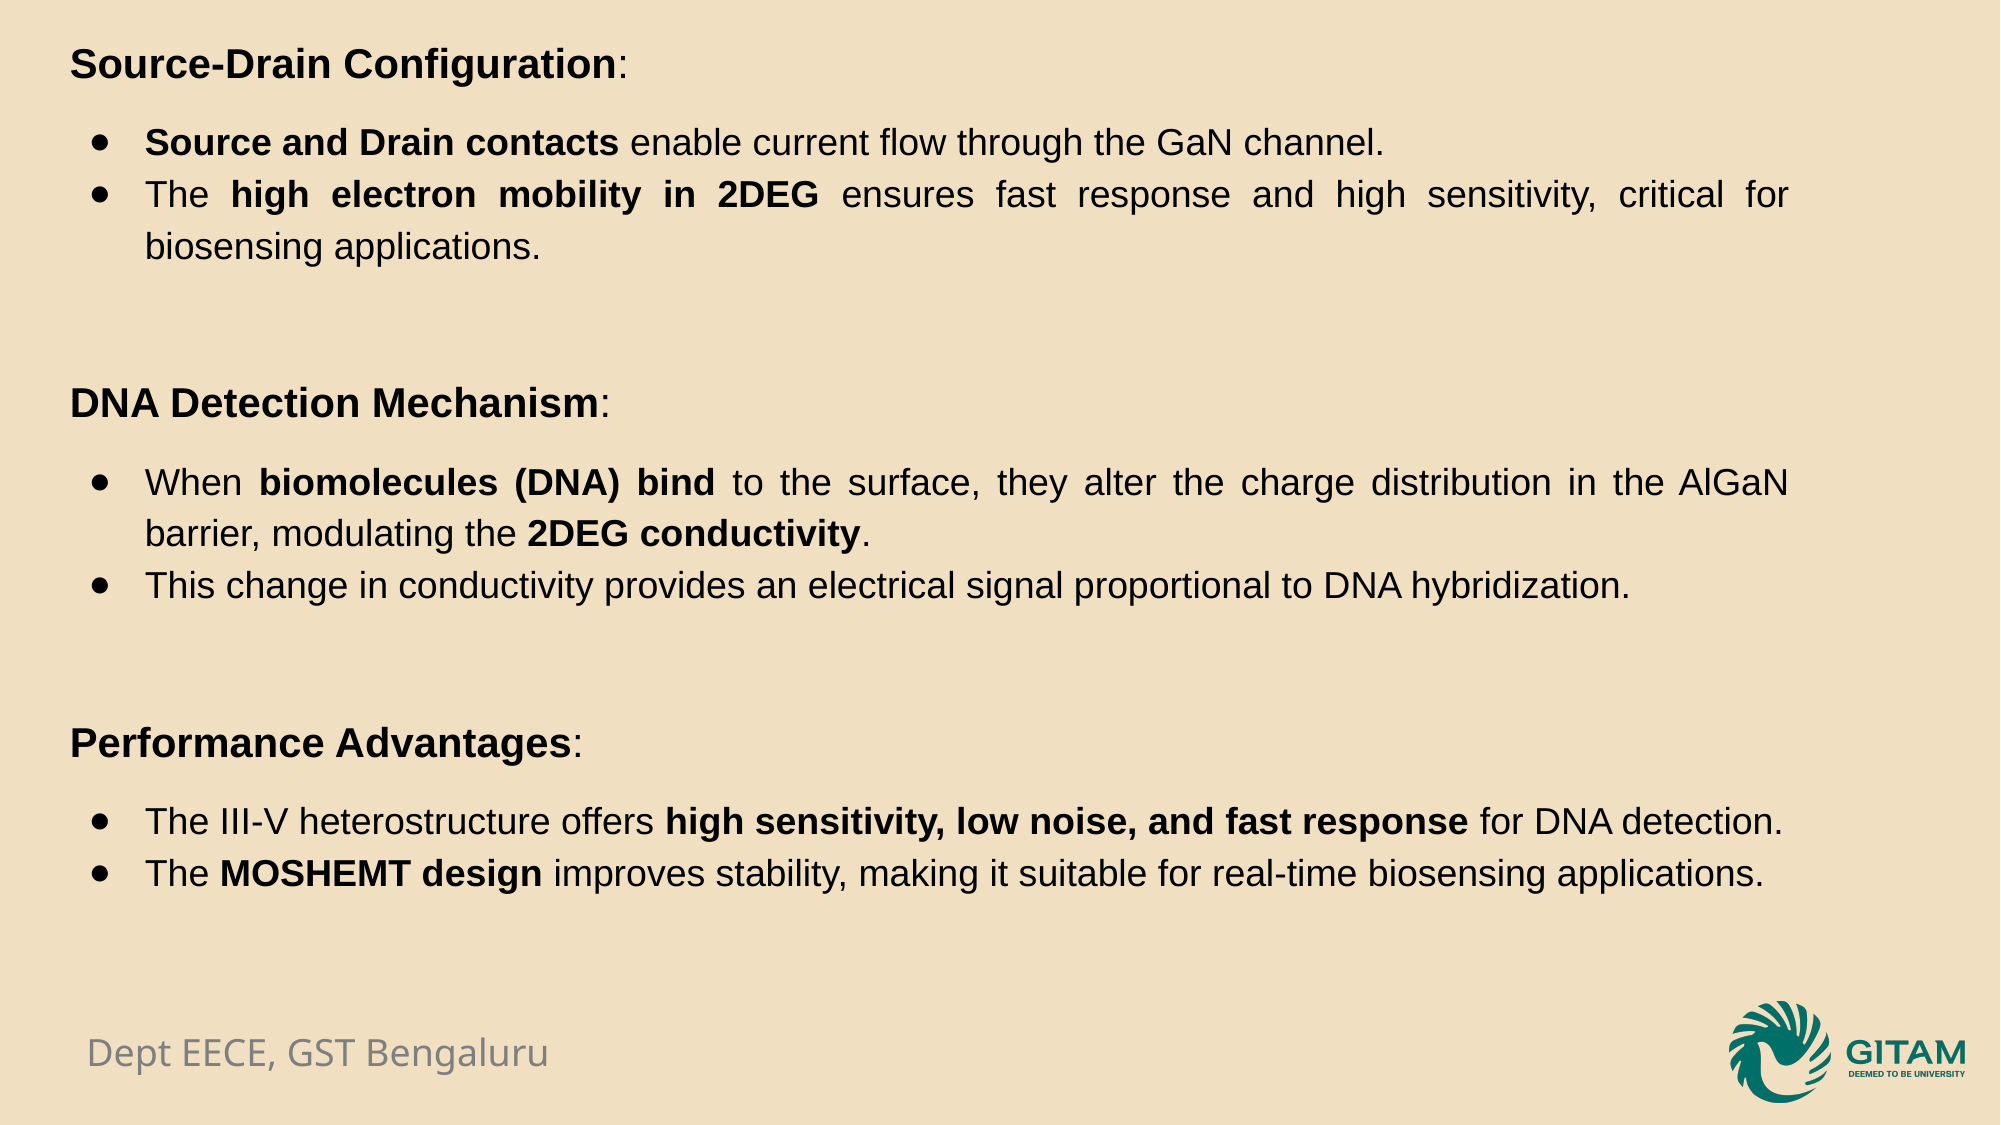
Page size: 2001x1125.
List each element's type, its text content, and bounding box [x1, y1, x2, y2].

picture [1729, 1001, 1965, 1103]
text_box Source-Drain Configuration: Source and Drain contacts enable current flow through the GaN channel. The high electron mobility in 2DEG ensures fast response and high sensitivity, critical for biosensing applications. DNA Detection Mechanism: When biomolecules (DNA) bind to the surface, they alter the charge distribution in the AlGaN barrier, modulating the 2DEG conductivity. This change in conductivity provides an electrical signal proportional to DNA hybridization. Performance Advantages: The III-V heterostructure offers high sensitivity, low noise, and fast response for DNA detection. The MOSHEMT design improves stability, making it suitable for real-time biosensing applications. [54, 14, 1805, 1051]
